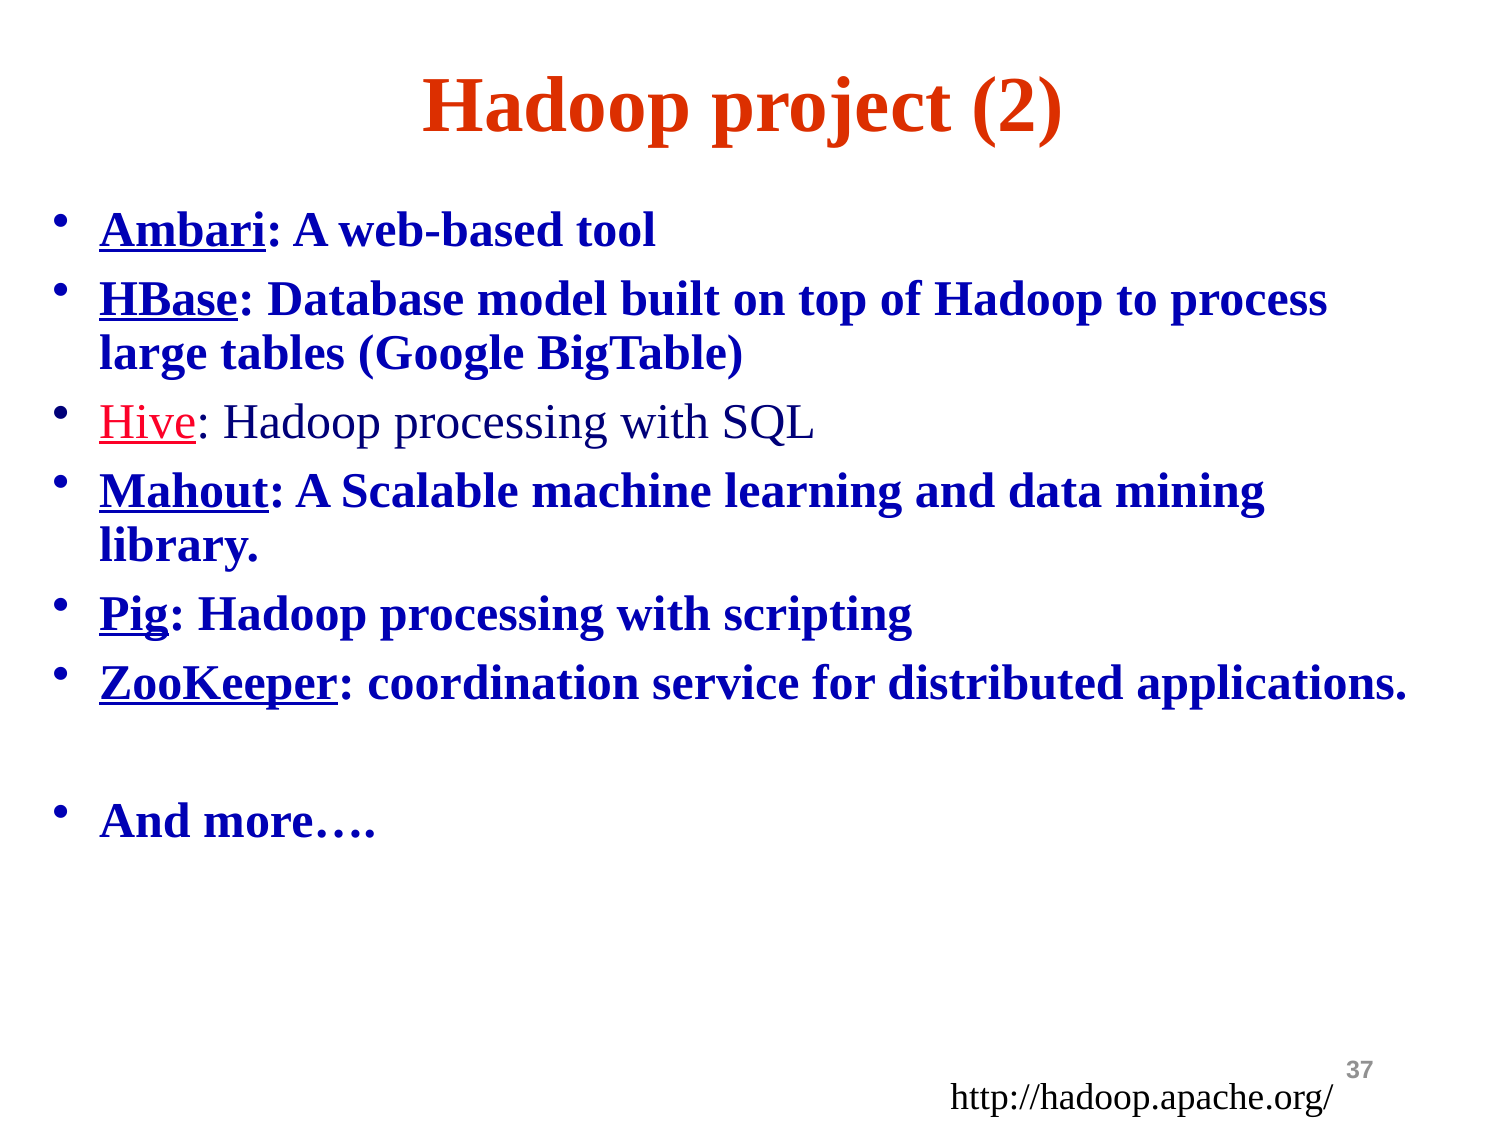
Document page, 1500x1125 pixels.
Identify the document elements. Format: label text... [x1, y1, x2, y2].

text_box http://hadoop.apache.org/ [935, 1064, 1350, 1124]
title Hadoop project (2) [37, 50, 1450, 163]
list Ambari: A web-based tool HBase: Database model built on top of Hadoop to process large tables (Google BigTable) Hive: Hadoop processing with SQL Mahout: A Scalable machine learning and data mining library. Pig: Hadoop processing with scripting ZooKeeper: coordination service for distributed applications. And more…. [37, 195, 1450, 923]
